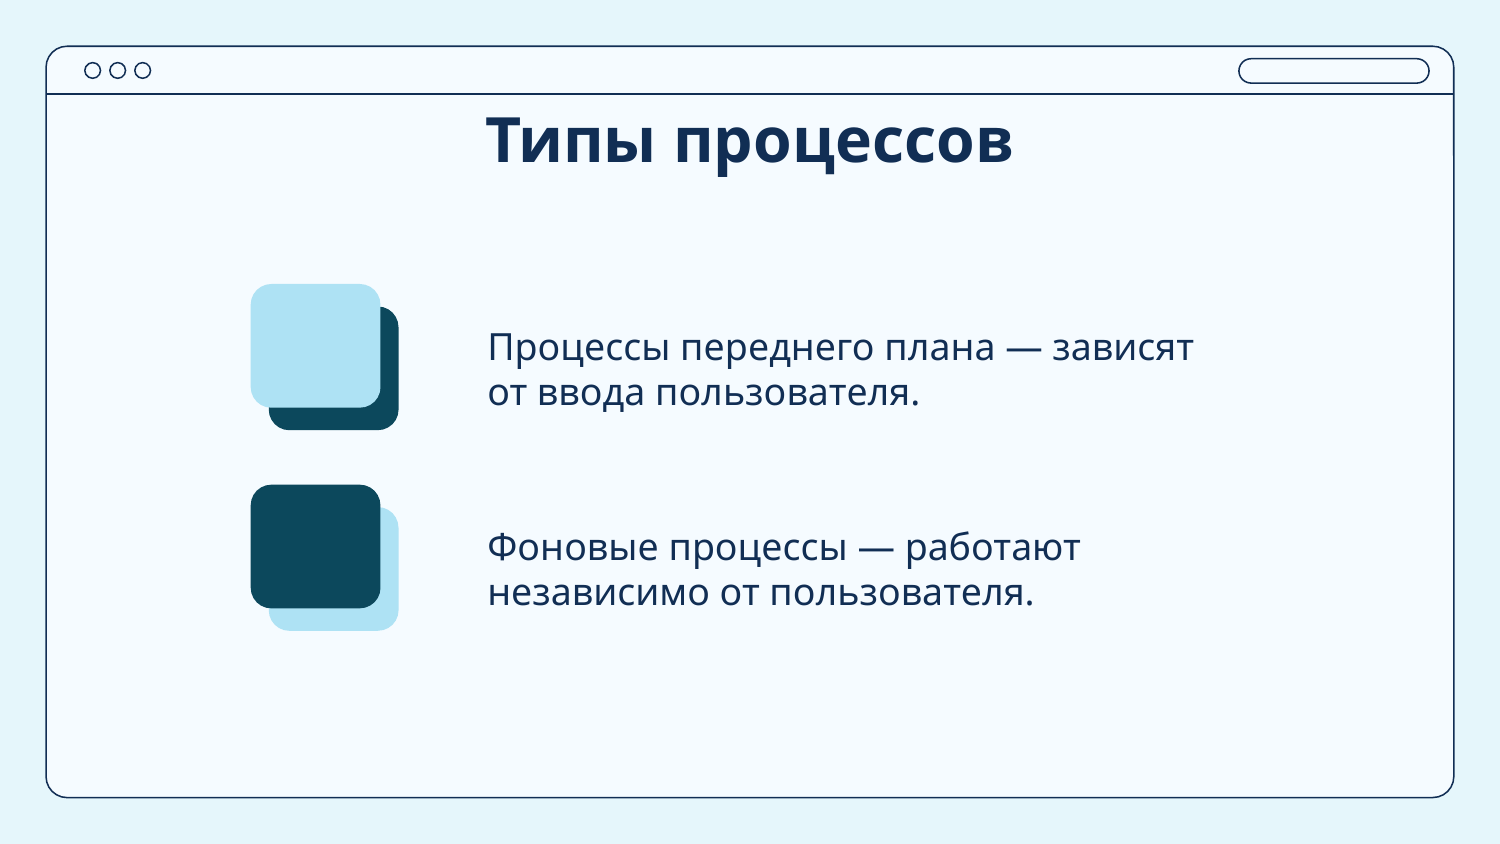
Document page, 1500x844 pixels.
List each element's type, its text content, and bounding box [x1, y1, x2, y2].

title Типы процессов [118, 85, 1382, 180]
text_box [250, 283, 1250, 632]
